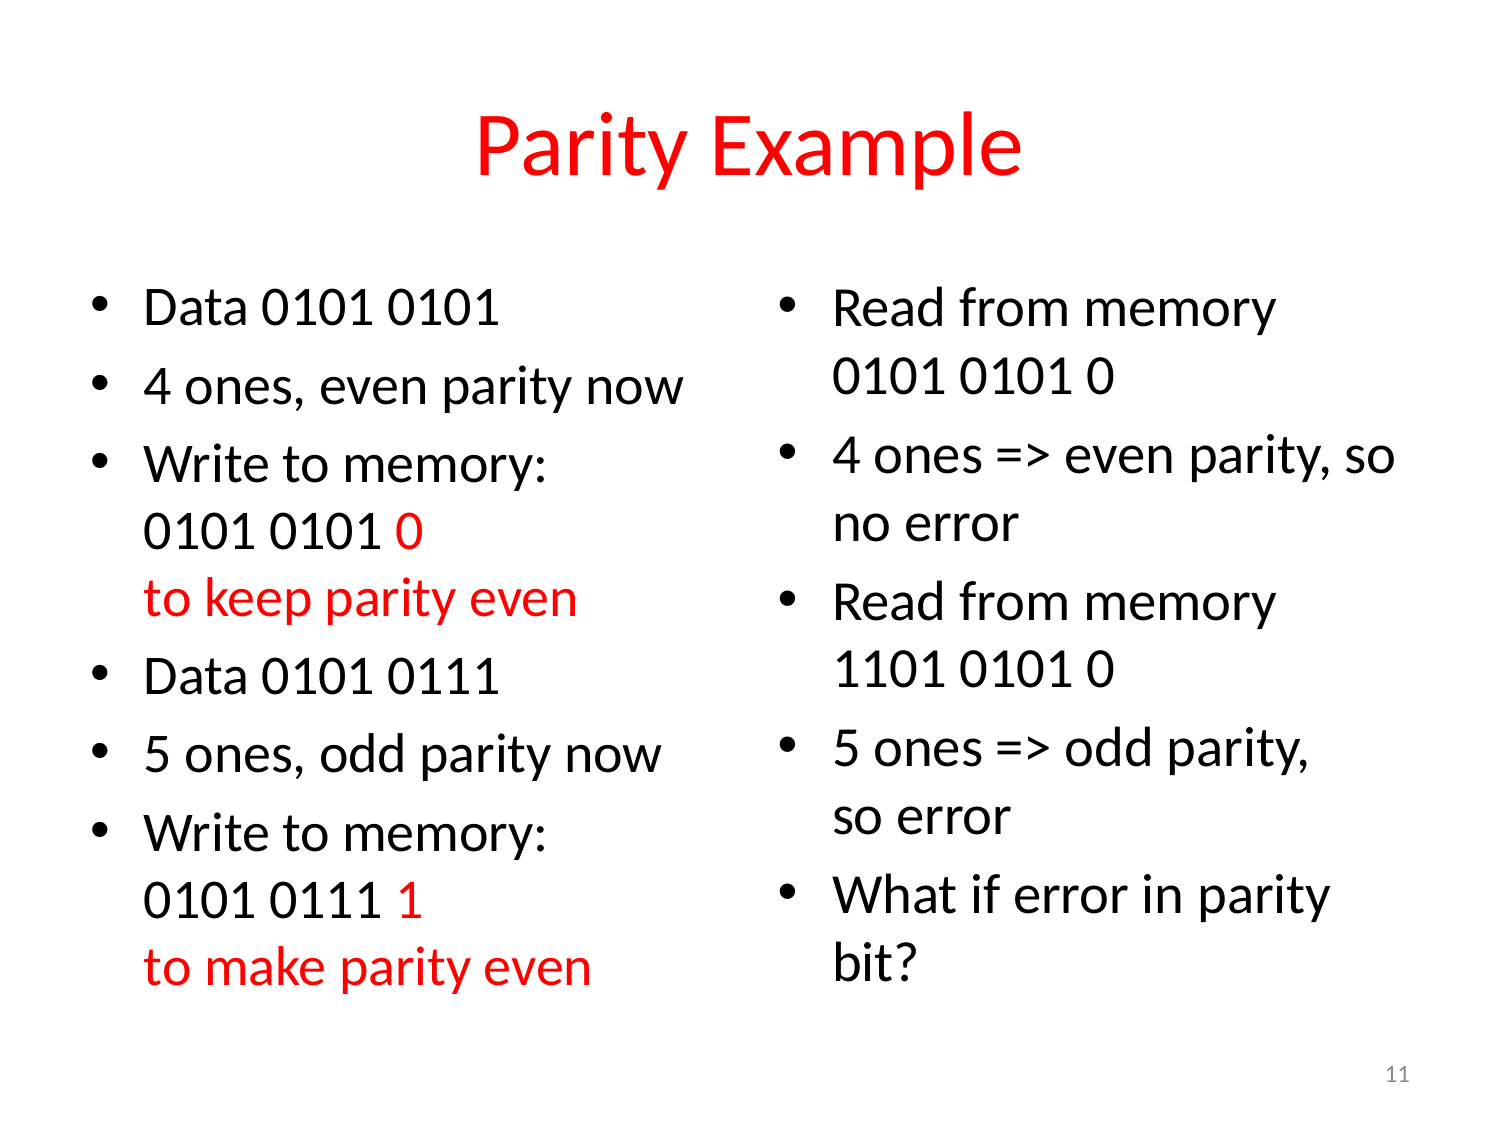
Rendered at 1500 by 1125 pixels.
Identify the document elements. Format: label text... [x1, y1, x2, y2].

list Data 0101 0101 4 ones, even parity now Write to memory: 0101 0101 0 to keep parity even Data 0101 0111 5 ones, odd parity now Write to memory: 0101 0111 1 to make parity even [75, 262, 738, 1005]
slide_number 11 [1074, 1042, 1425, 1103]
title Parity Example [75, 45, 1425, 233]
list Read from memory 0101 0101 0 4 ones => even parity, so no error Read from memory 1101 0101 0 5 ones => odd parity, so error What if error in parity bit? [762, 262, 1425, 1005]
